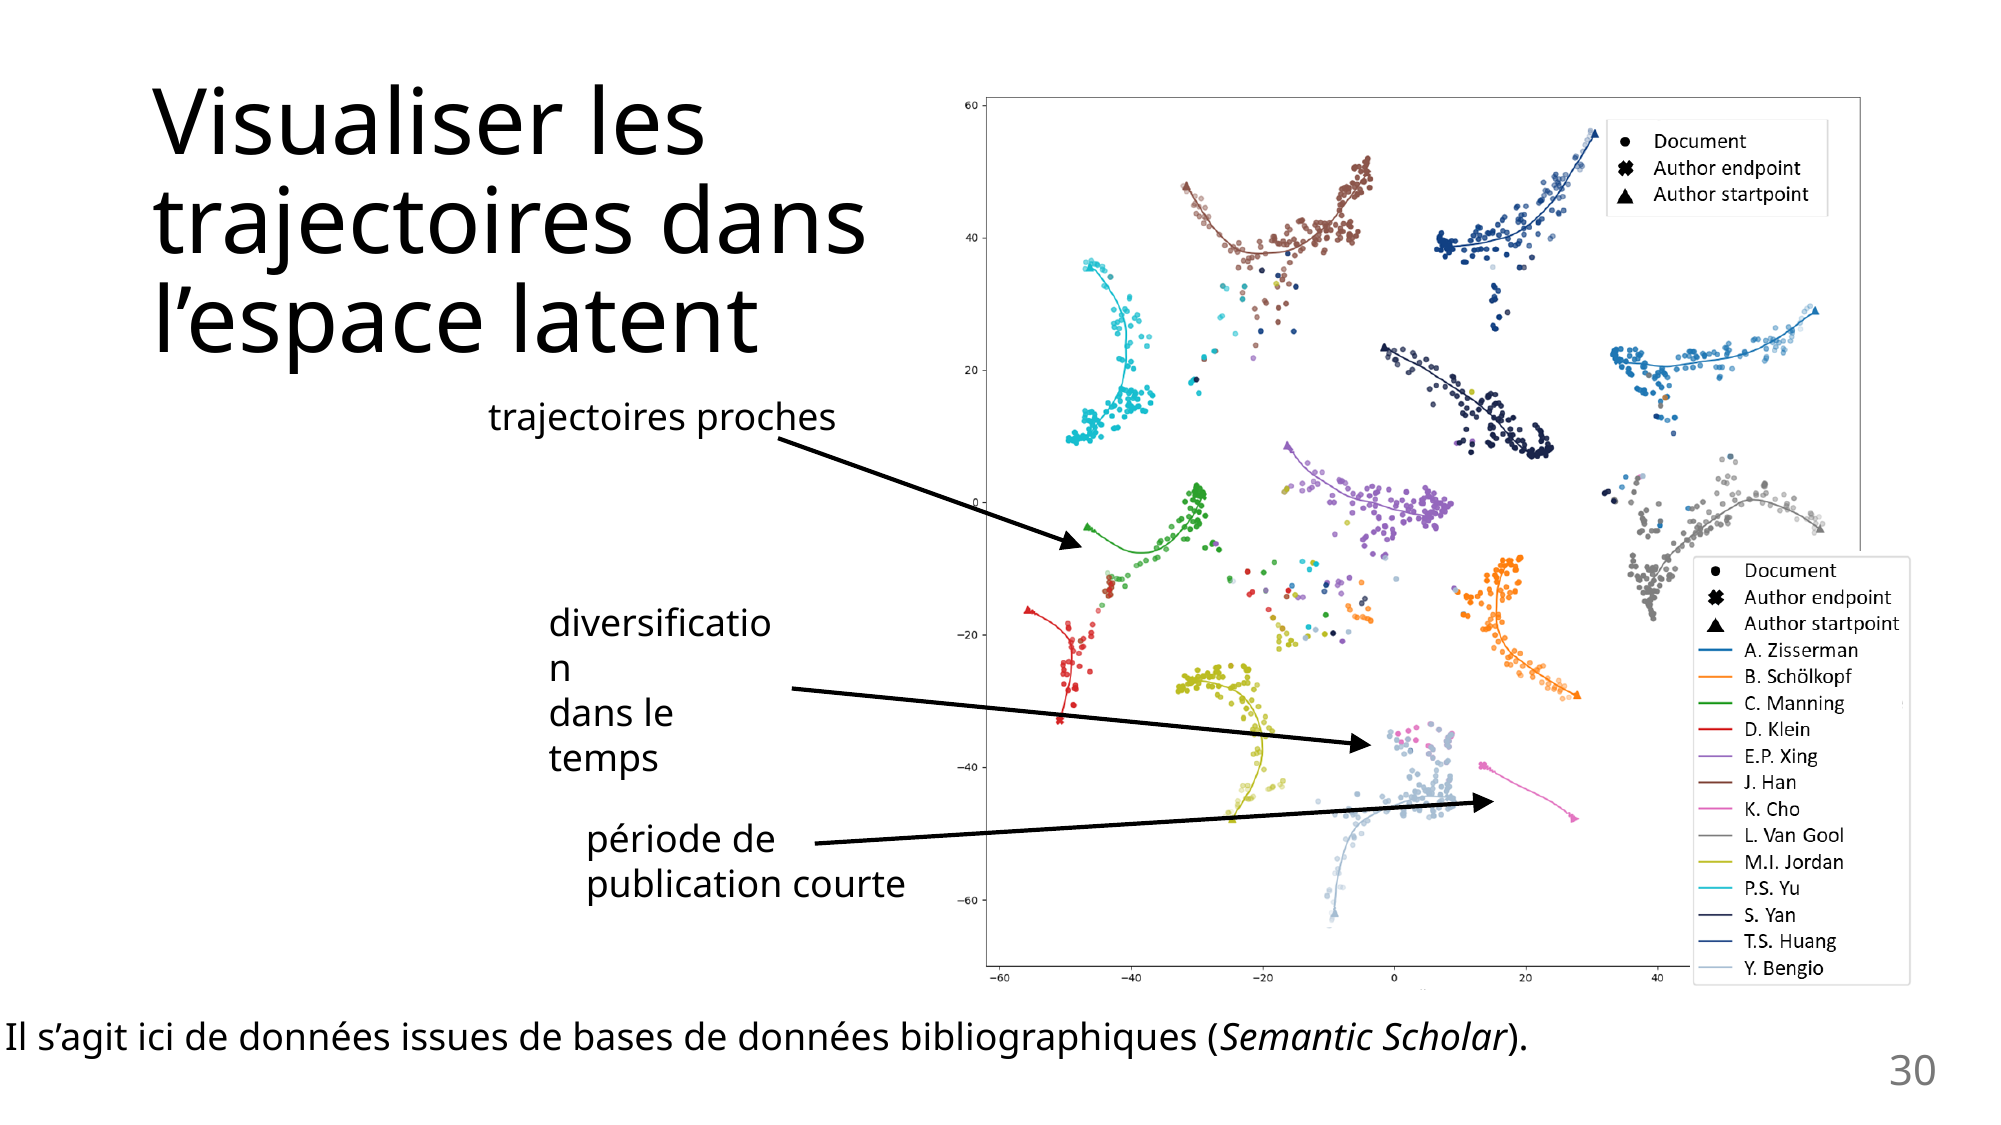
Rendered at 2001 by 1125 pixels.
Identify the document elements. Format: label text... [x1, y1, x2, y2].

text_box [791, 643, 1372, 746]
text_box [814, 800, 1495, 845]
picture [956, 89, 1914, 994]
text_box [777, 437, 1083, 548]
title Visualiser les trajectoires dans l’espace latent [137, 59, 1891, 388]
text_box diversification dans le temps [533, 591, 792, 786]
text_box trajectoires proches [473, 385, 852, 446]
text_box Il s’agit ici de données issues de bases de données bibliographiques (Semantic Scholar). [0, 1005, 1544, 1066]
text_box période de publication courte [571, 807, 922, 912]
slide_number 30 [1502, 1042, 1953, 1103]
